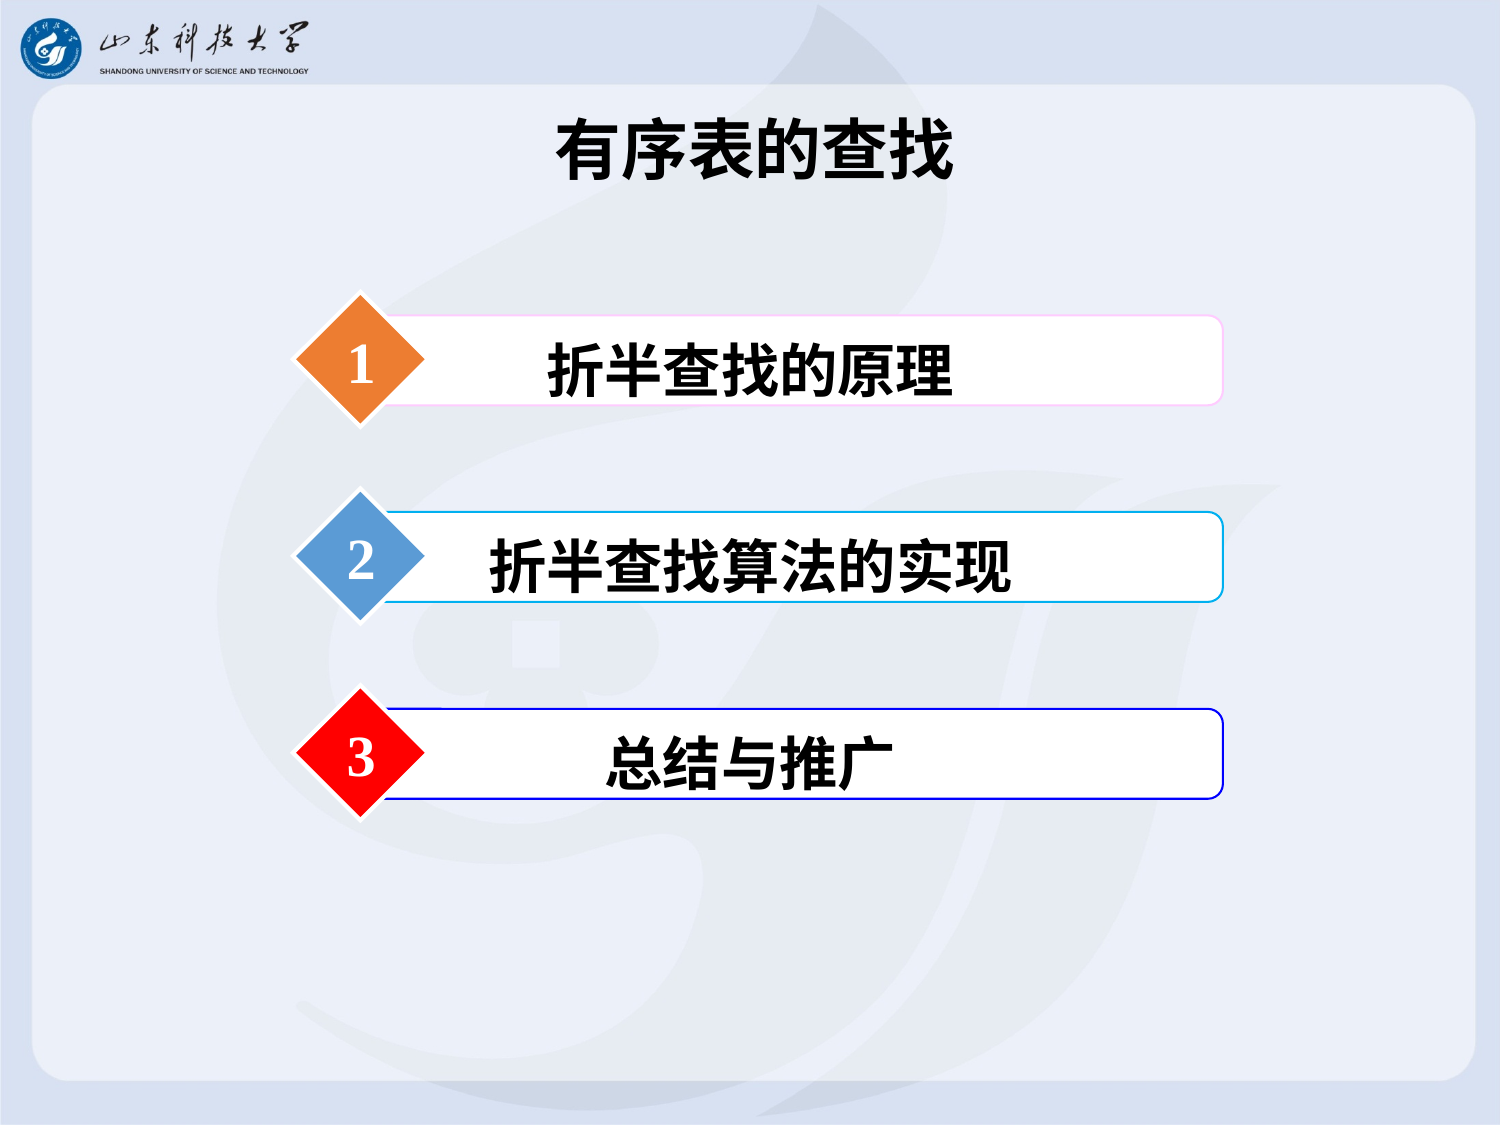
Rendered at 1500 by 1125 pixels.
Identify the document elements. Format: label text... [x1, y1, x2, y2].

title 有序表的查找 [37, 93, 1473, 214]
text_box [292, 291, 1223, 427]
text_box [292, 488, 1223, 624]
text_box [292, 685, 1223, 821]
picture [0, 0, 1500, 1125]
